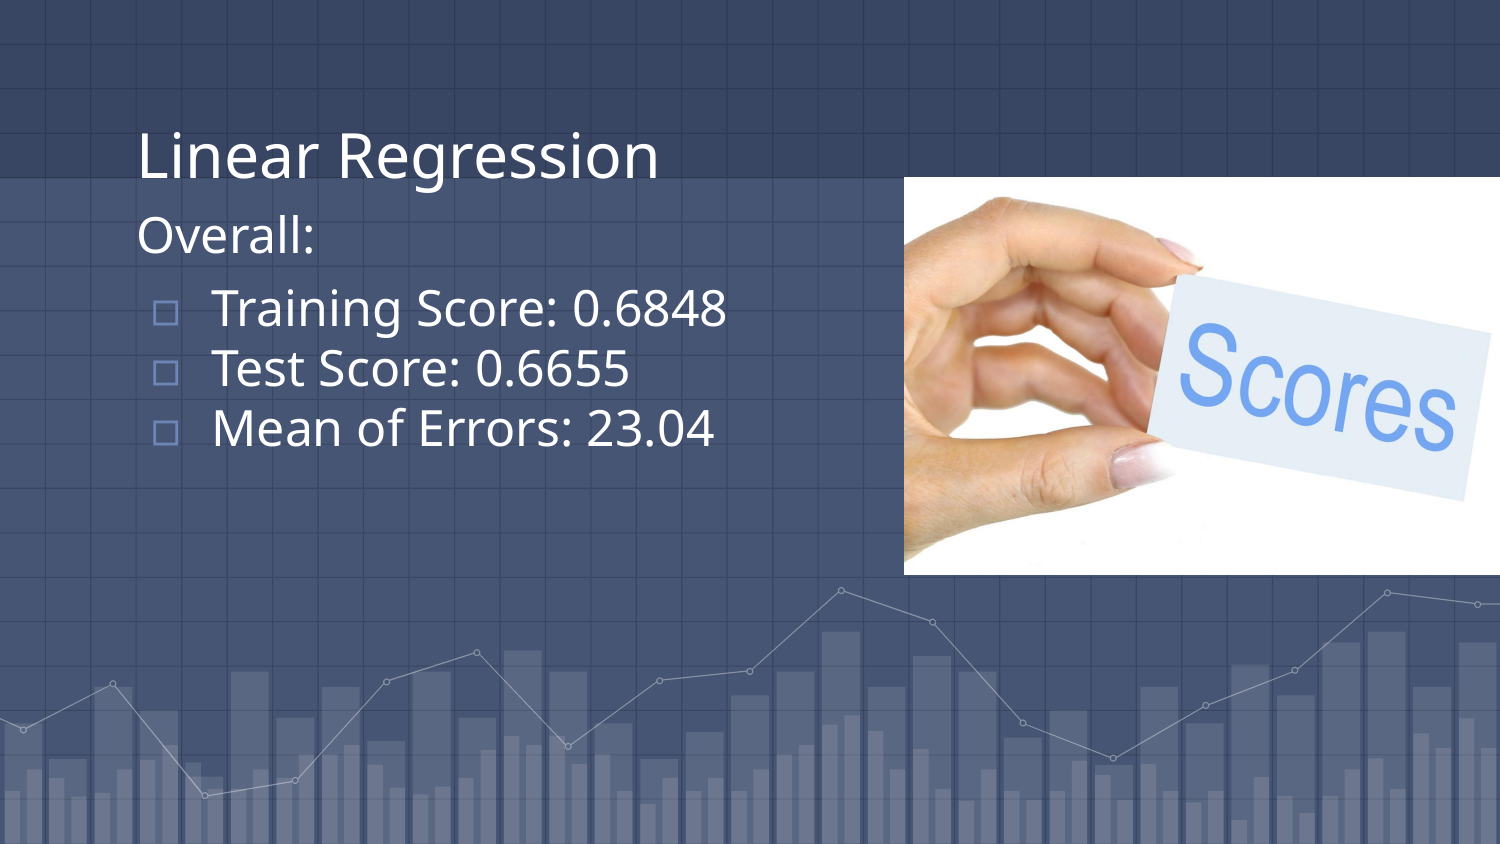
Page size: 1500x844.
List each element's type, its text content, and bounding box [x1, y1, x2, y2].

picture [903, 177, 1500, 575]
list Overall: Training Score: 0.6848 Test Score: 0.6655 Mean of Errors: 23.04 [121, 189, 1383, 698]
title Linear Regression [121, 65, 1383, 189]
